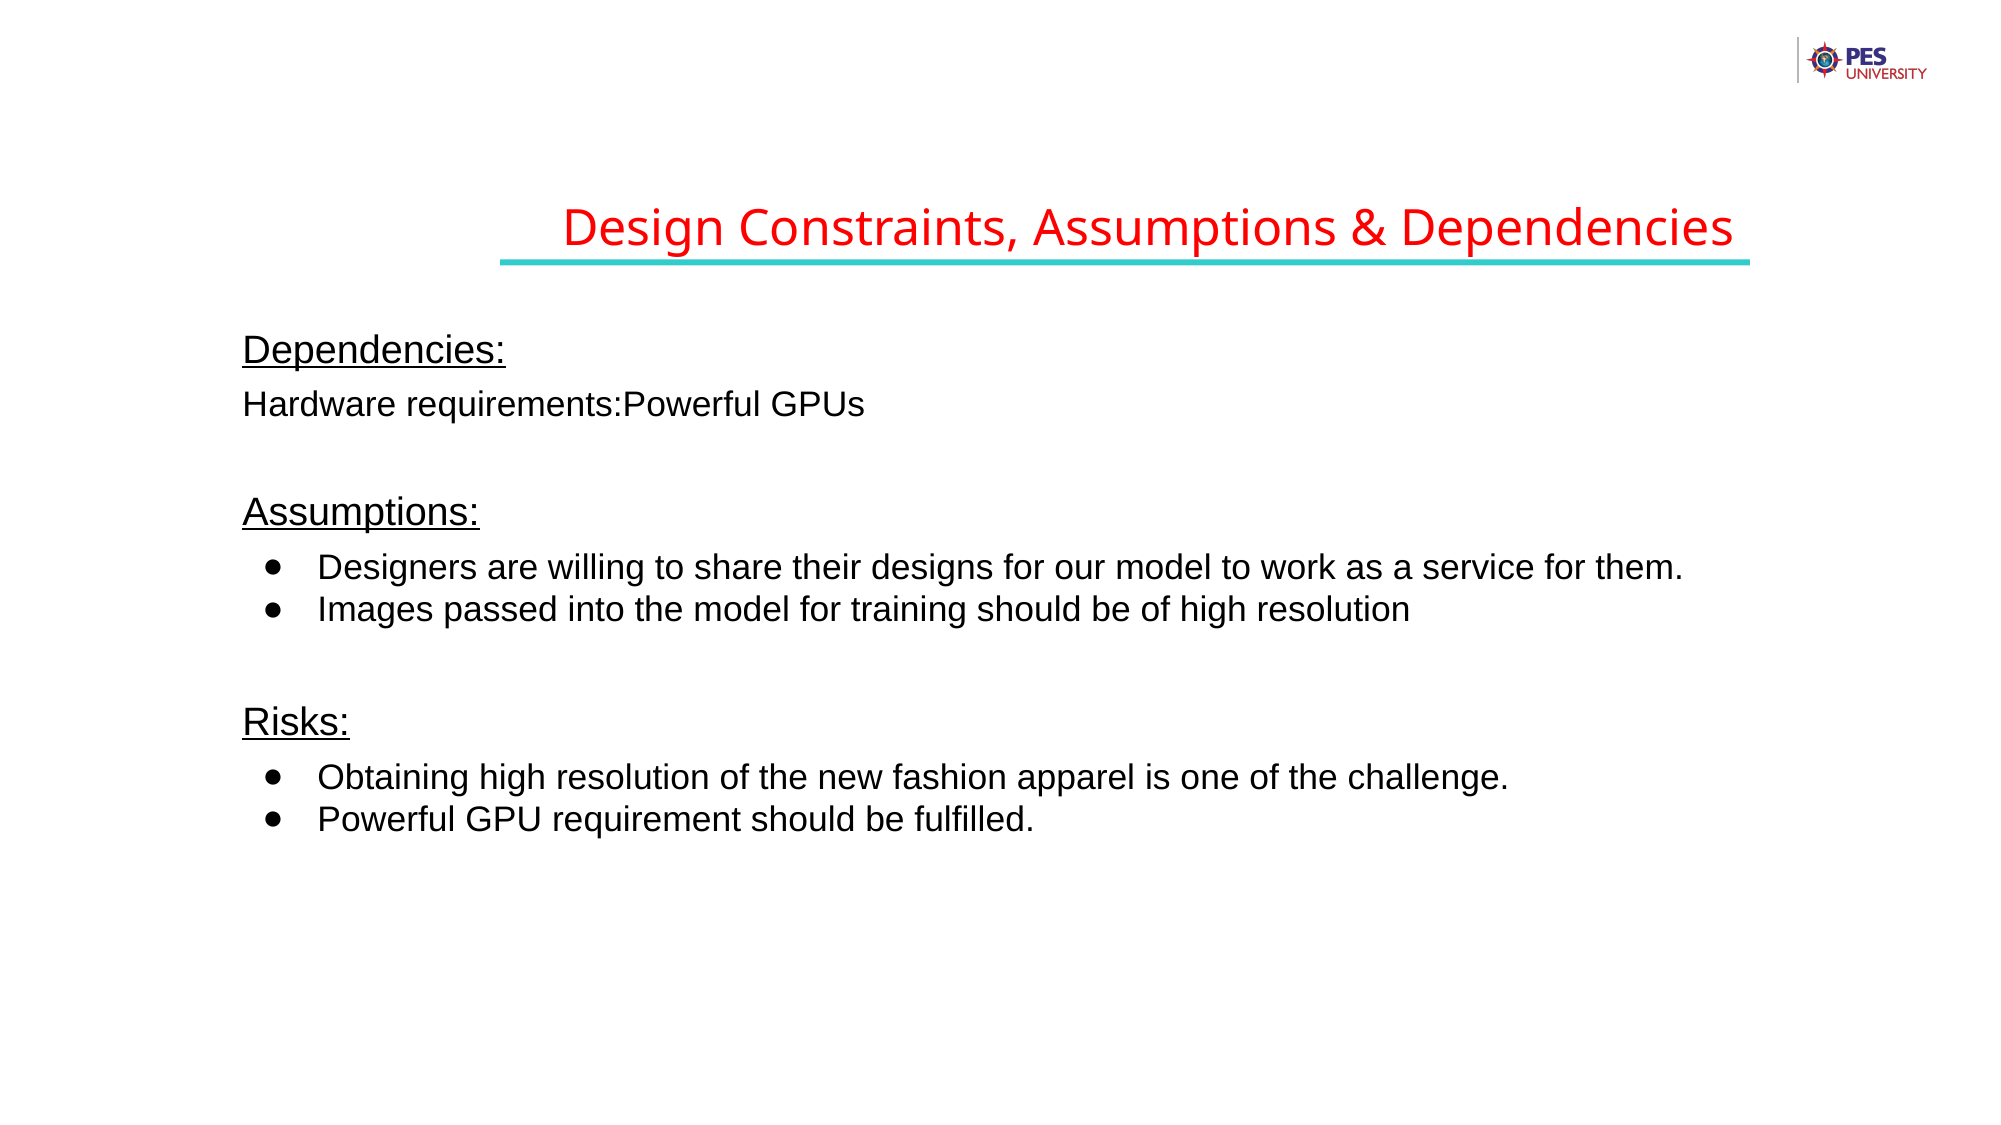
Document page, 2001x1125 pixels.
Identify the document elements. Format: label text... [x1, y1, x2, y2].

text_box Dependencies: Hardware requirements:Powerful GPUs Assumptions: Designers are willing to share their designs for our model to work as a service for them. Images passed into the model for training should be of high resolution Risks: Obtaining high resolution of the new fashion apparel is one of the challenge. Powerful GPU requirement should be fulfilled. [227, 295, 1795, 1003]
text_box Design Constraints, Assumptions & Dependencies [474, 187, 1750, 264]
picture [1806, 41, 1927, 79]
